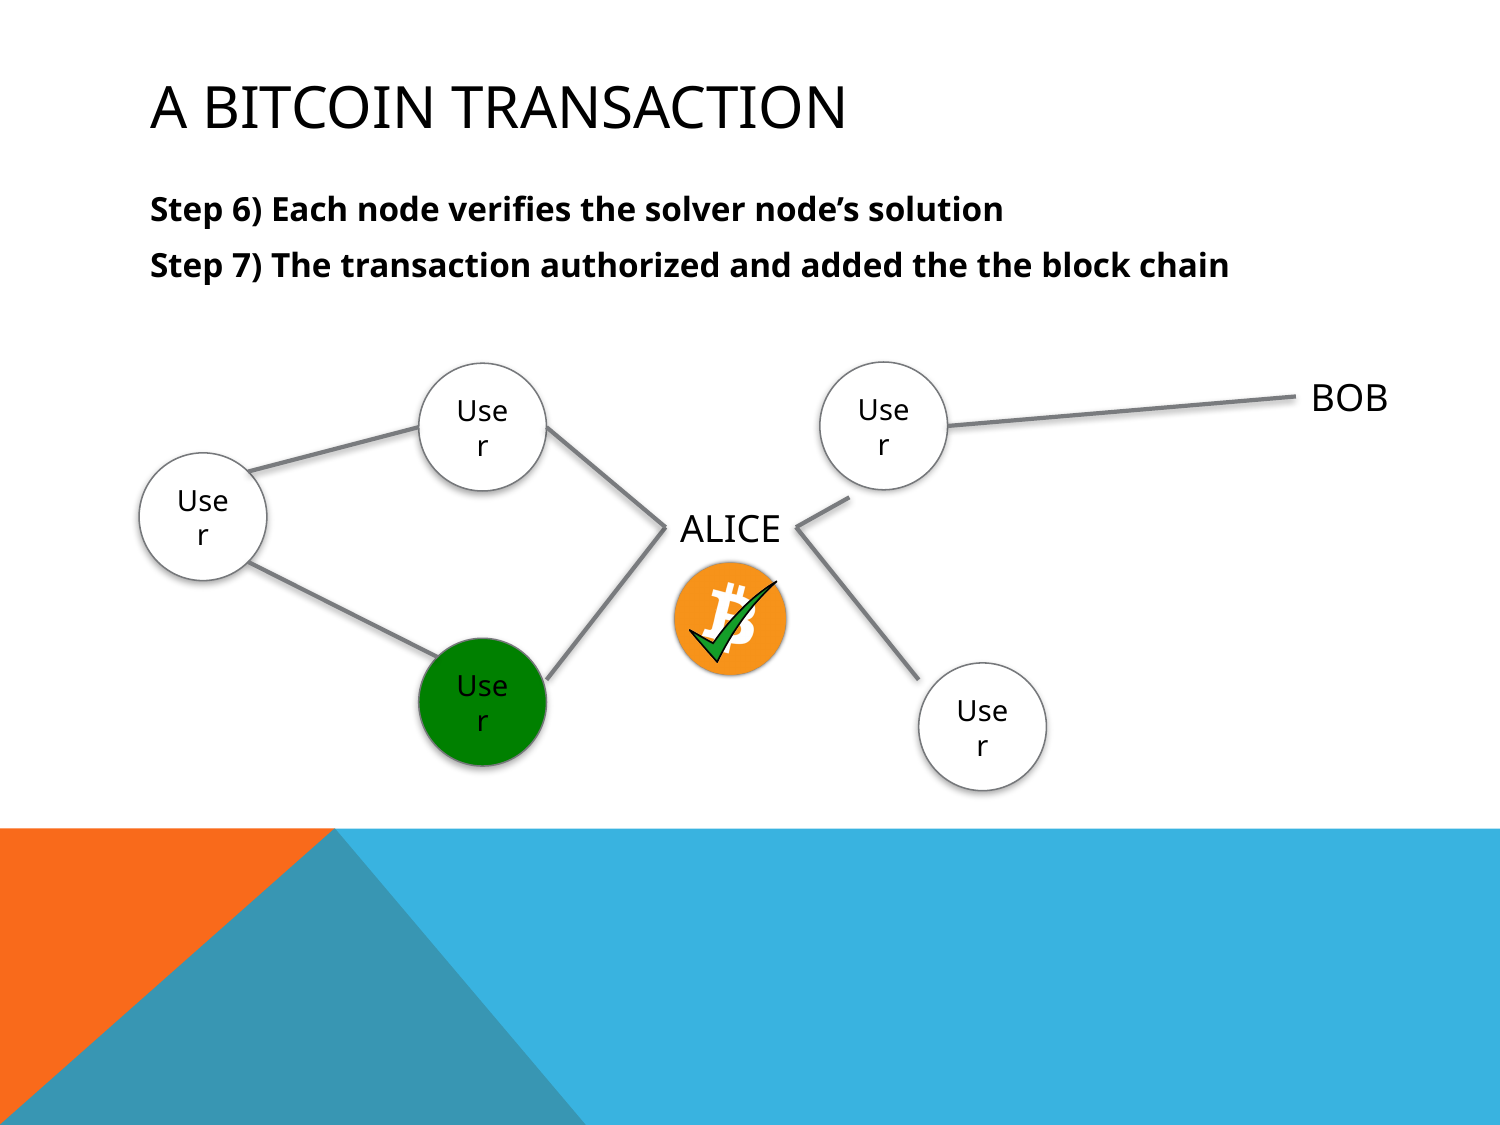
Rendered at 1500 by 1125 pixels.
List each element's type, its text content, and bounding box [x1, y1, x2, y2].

title A bitcoin Transaction [135, 60, 1369, 150]
text_box User [917, 662, 1048, 792]
text_box ALICE [674, 497, 790, 556]
list Step 6) Each node verifies the solver node’s solution Step 7) The transaction authorized and added the the block chain [135, 180, 1369, 768]
text_box User [819, 361, 948, 491]
text_box User [138, 452, 268, 582]
picture [670, 557, 792, 680]
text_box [247, 426, 419, 472]
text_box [546, 534, 670, 681]
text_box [792, 527, 919, 681]
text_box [792, 497, 850, 527]
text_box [247, 561, 438, 658]
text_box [947, 396, 1301, 427]
text_box User [417, 637, 548, 767]
text_box BOB [1295, 366, 1404, 427]
text_box User [418, 362, 548, 492]
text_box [546, 426, 670, 528]
